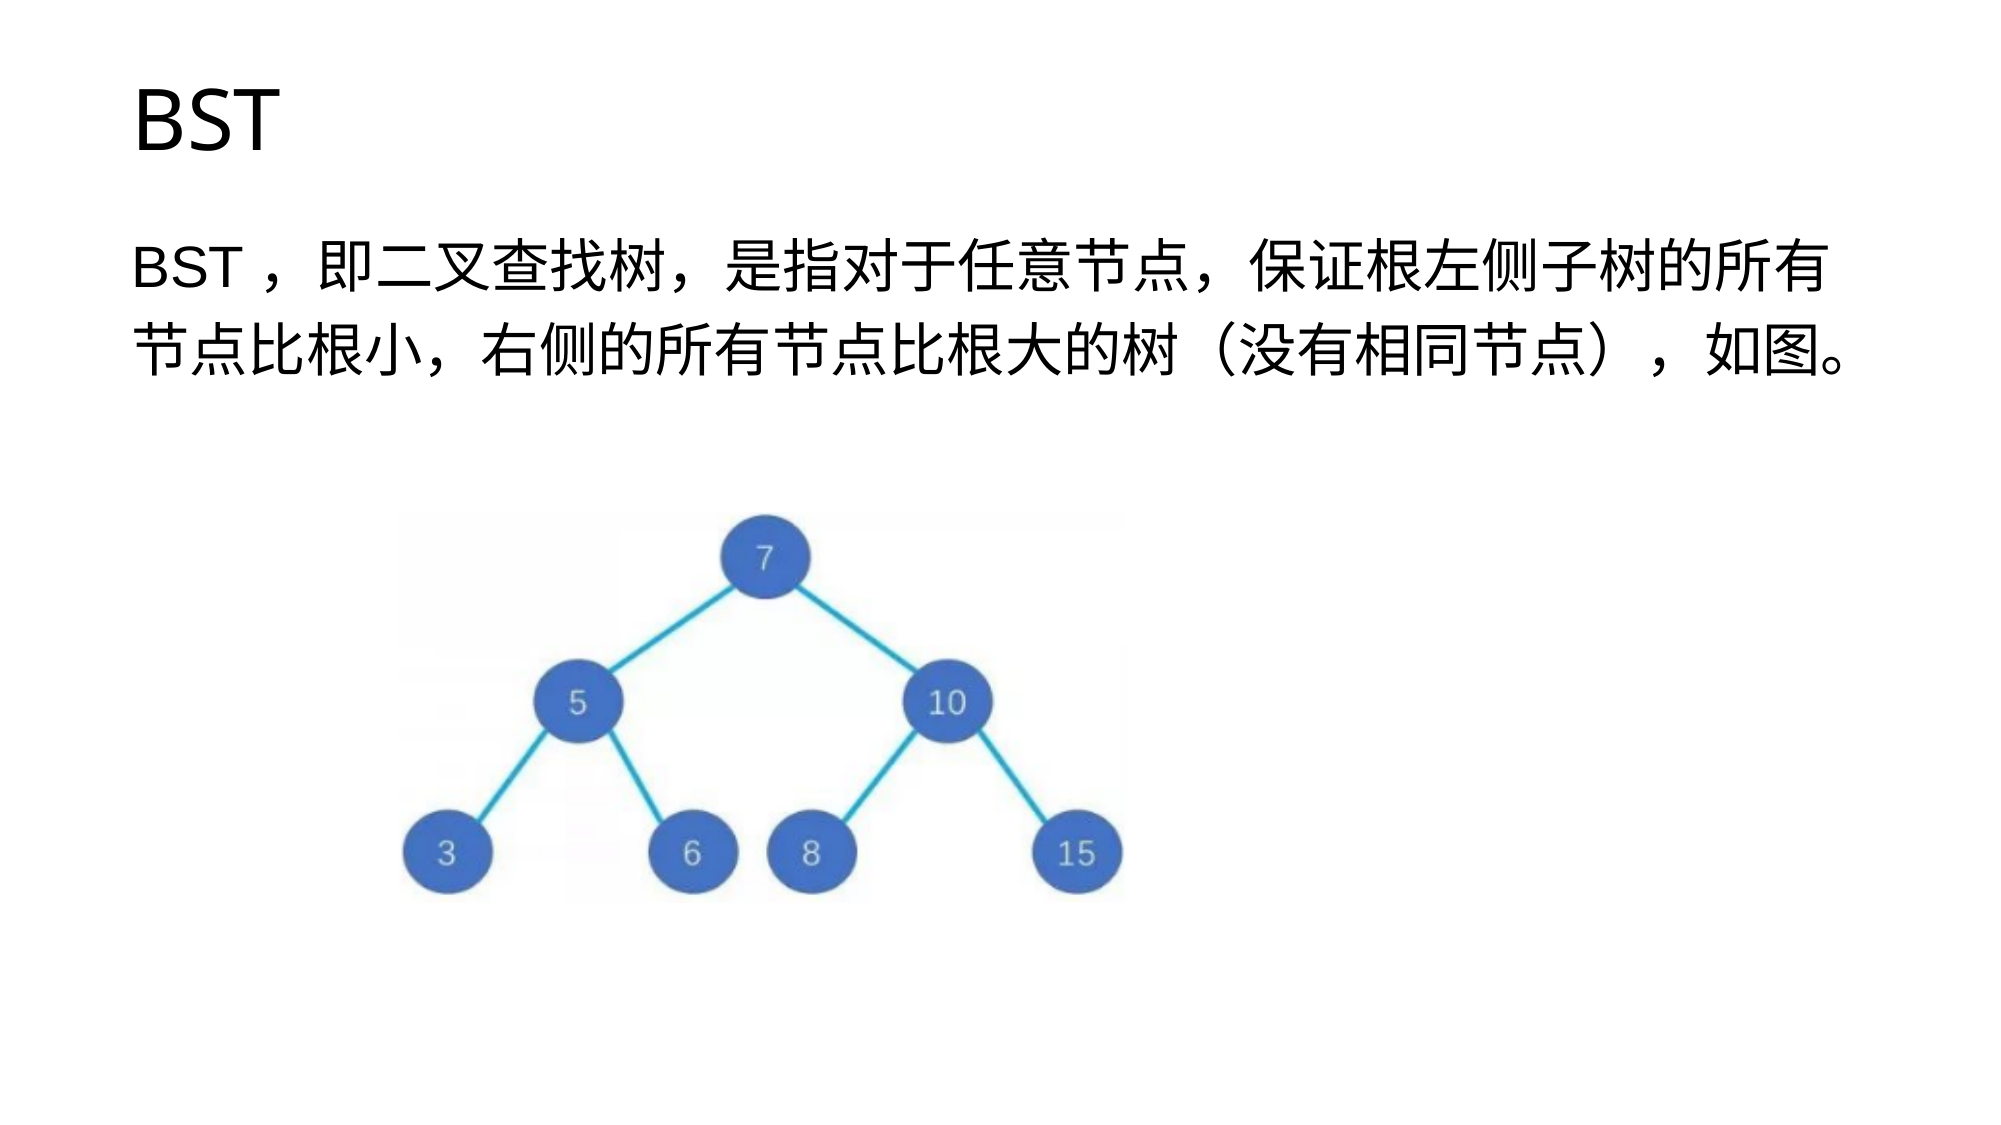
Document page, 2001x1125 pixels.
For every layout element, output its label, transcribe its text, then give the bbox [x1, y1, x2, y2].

title BST [116, 62, 1842, 185]
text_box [398, 511, 1129, 903]
text_box BST，即二叉查找树，是指对于任意节点，保证根左侧子树的所有节点比根小，右侧的所有节点比根大的树（没有相同节点），如图。 [116, 207, 1863, 390]
